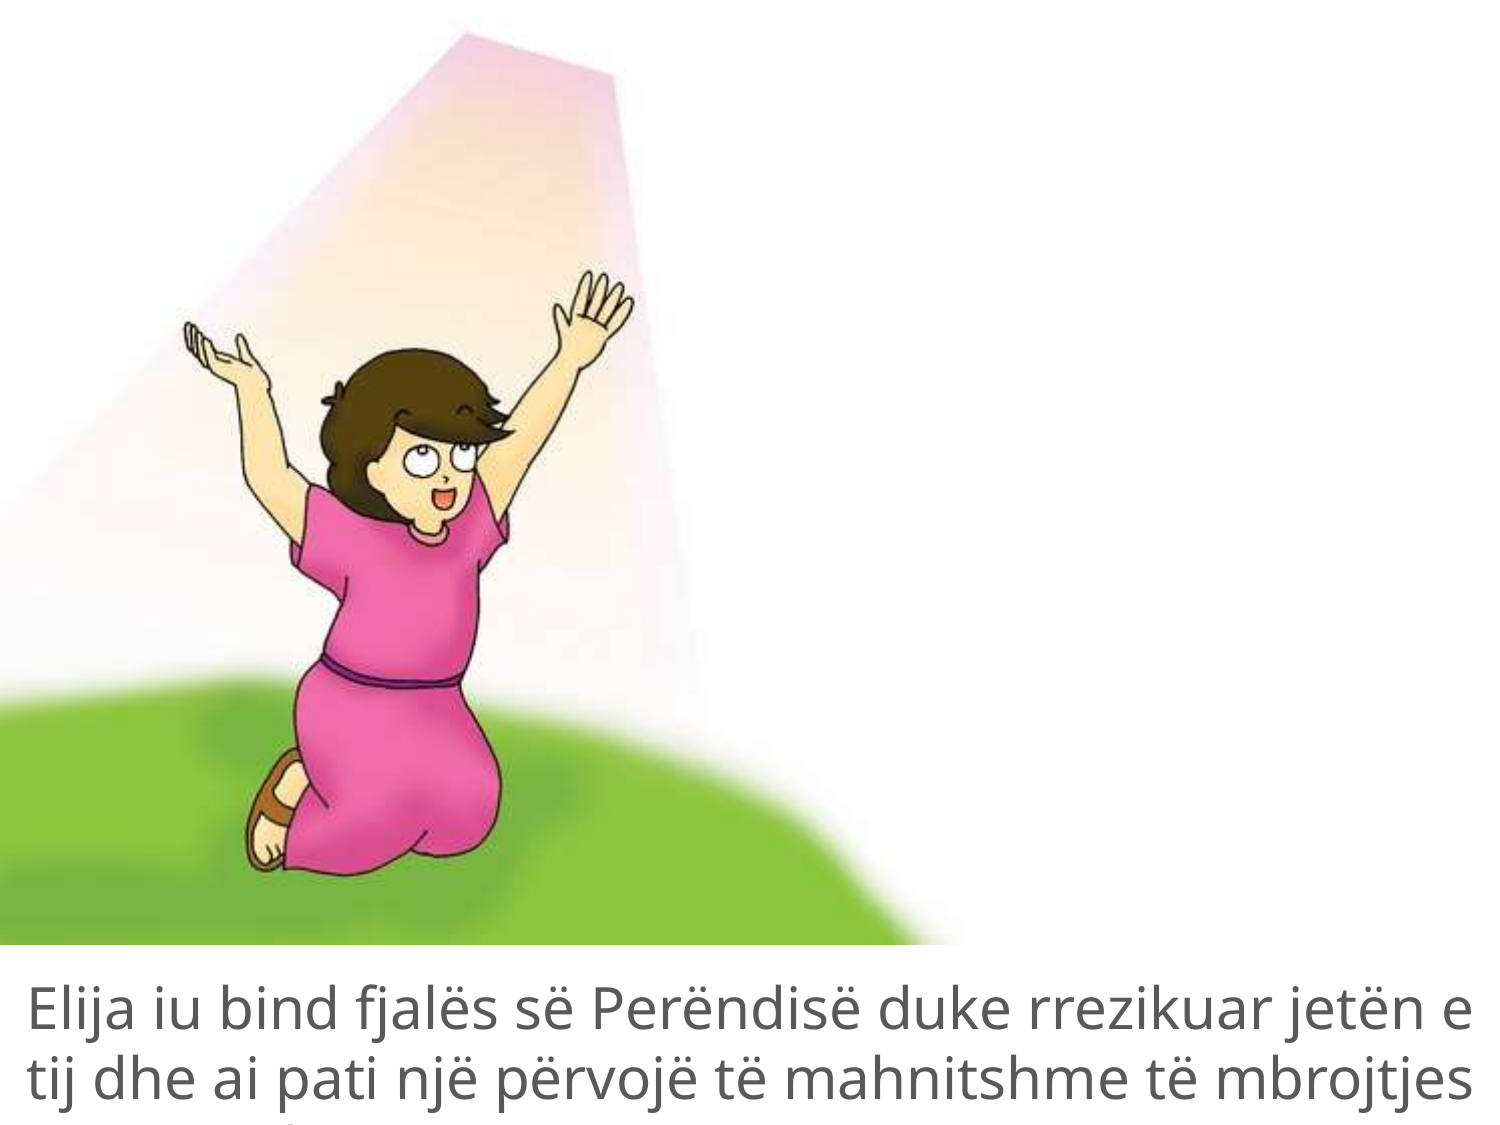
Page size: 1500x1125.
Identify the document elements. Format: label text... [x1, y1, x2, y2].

text_box Elija iu bind fjalës së Perëndisë duke rrezikuar jetën e tij dhe ai pati një përvojë të mahnitshme të mbrojtjes së Perëndisë. [11, 964, 1498, 1125]
picture [0, 18, 1306, 946]
